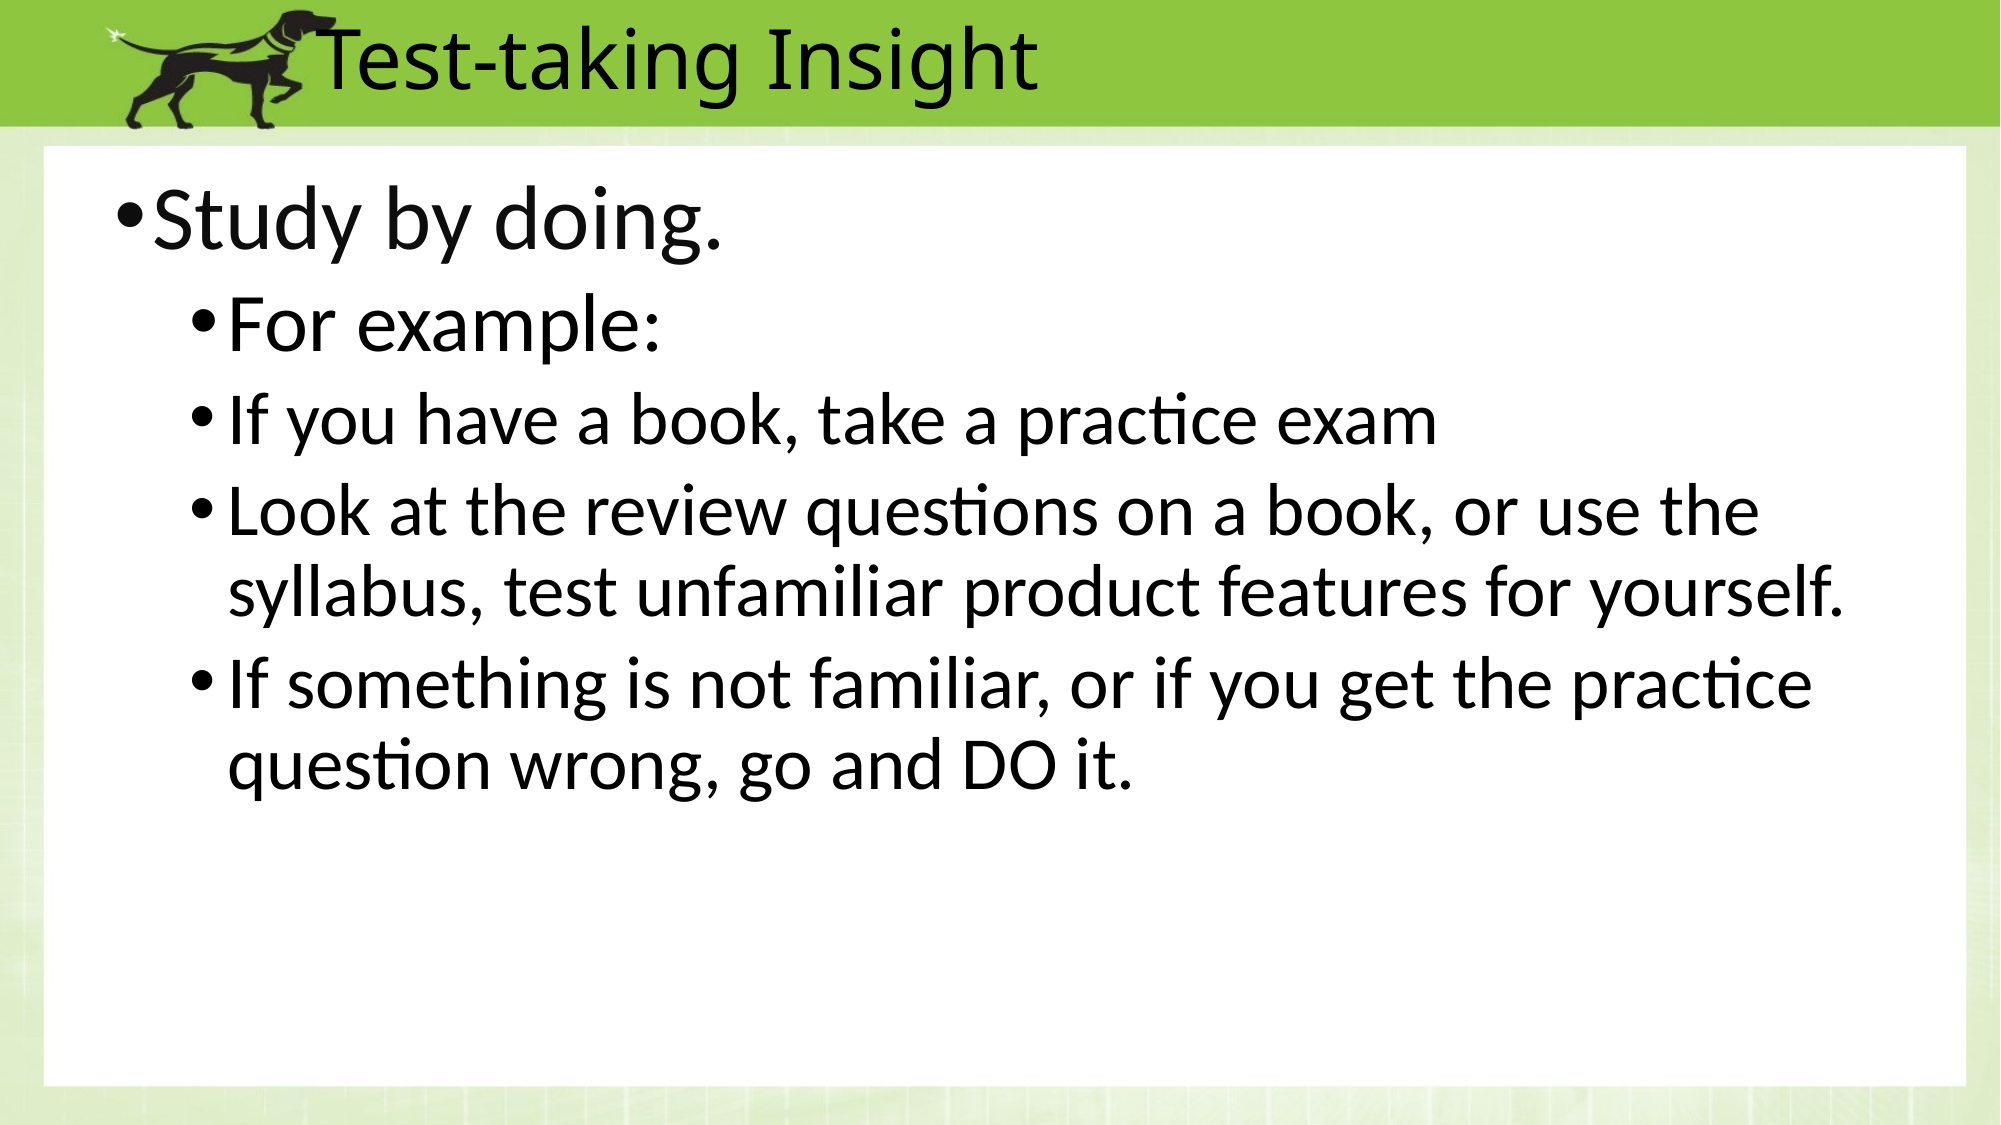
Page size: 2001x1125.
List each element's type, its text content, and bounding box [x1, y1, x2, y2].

title Test-taking Insight [300, 0, 1917, 125]
picture [0, 0, 2001, 1125]
list Study by doing. For example: If you have a book, take a practice exam Look at the review questions on a book, or use the syllabus, test unfamiliar product features for yourself. If something is not familiar, or if you get the practice question wrong, go and DO it. [99, 162, 1900, 963]
